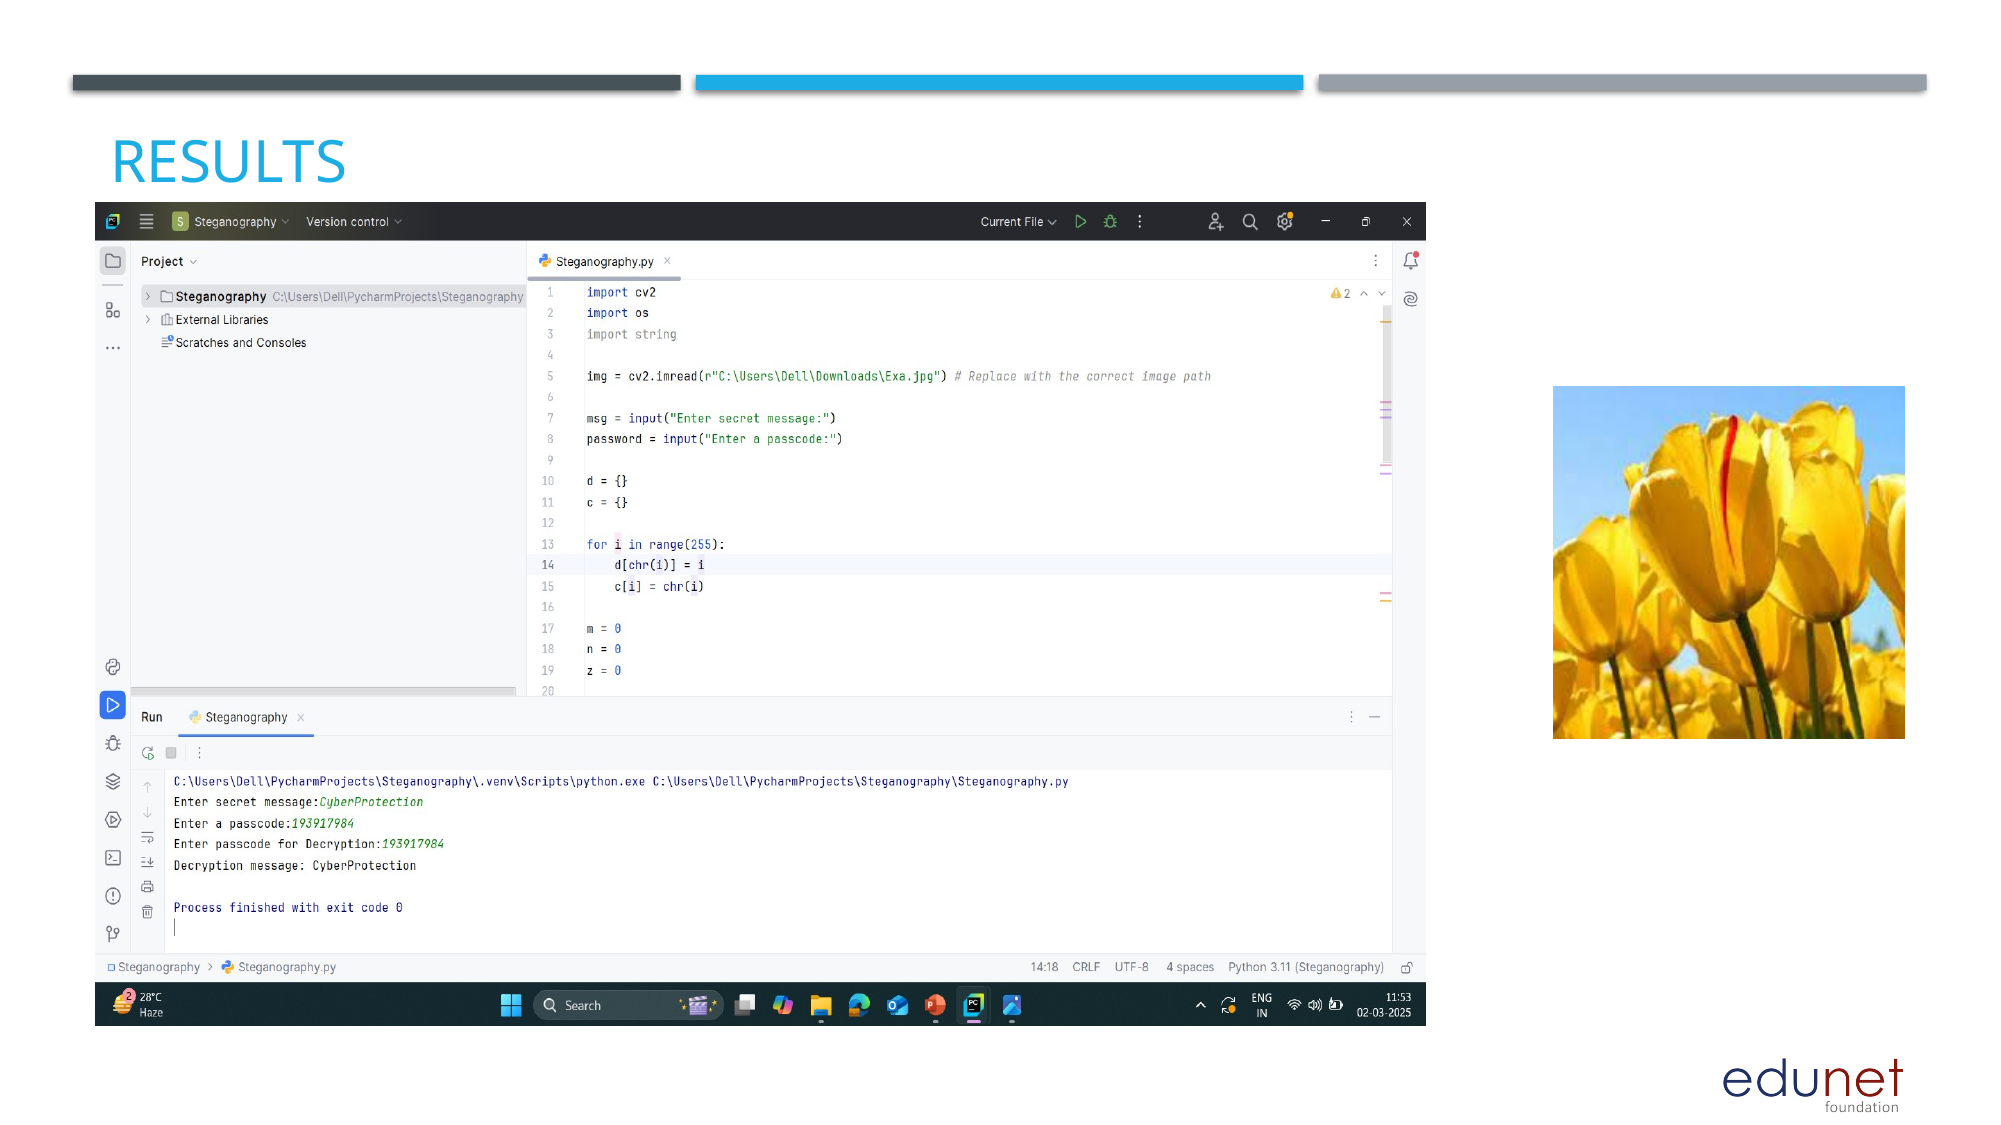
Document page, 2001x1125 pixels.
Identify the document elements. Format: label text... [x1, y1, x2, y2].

title Results [95, 115, 1905, 203]
picture [1719, 1056, 1905, 1116]
picture [1552, 386, 1906, 739]
picture [94, 201, 1427, 1027]
